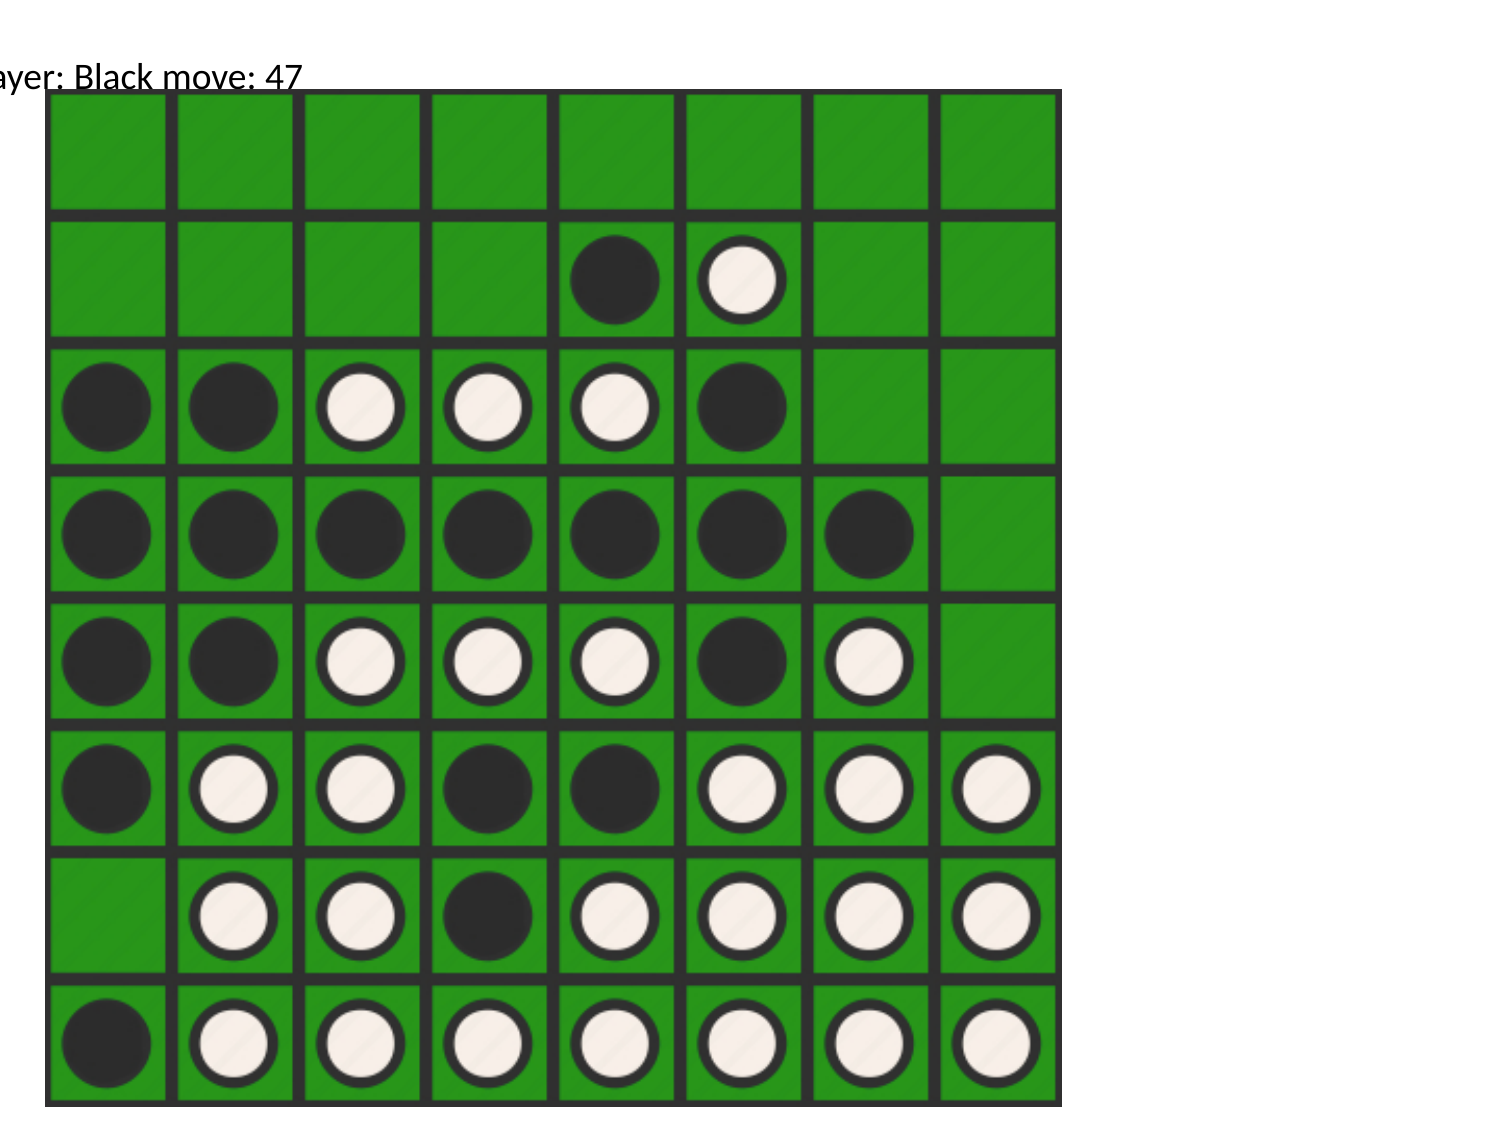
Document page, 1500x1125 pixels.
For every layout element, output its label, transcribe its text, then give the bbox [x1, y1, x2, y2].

text_box turn: 41 player: Black move: 47 [0, 44, 319, 105]
picture [44, 89, 1062, 1107]
